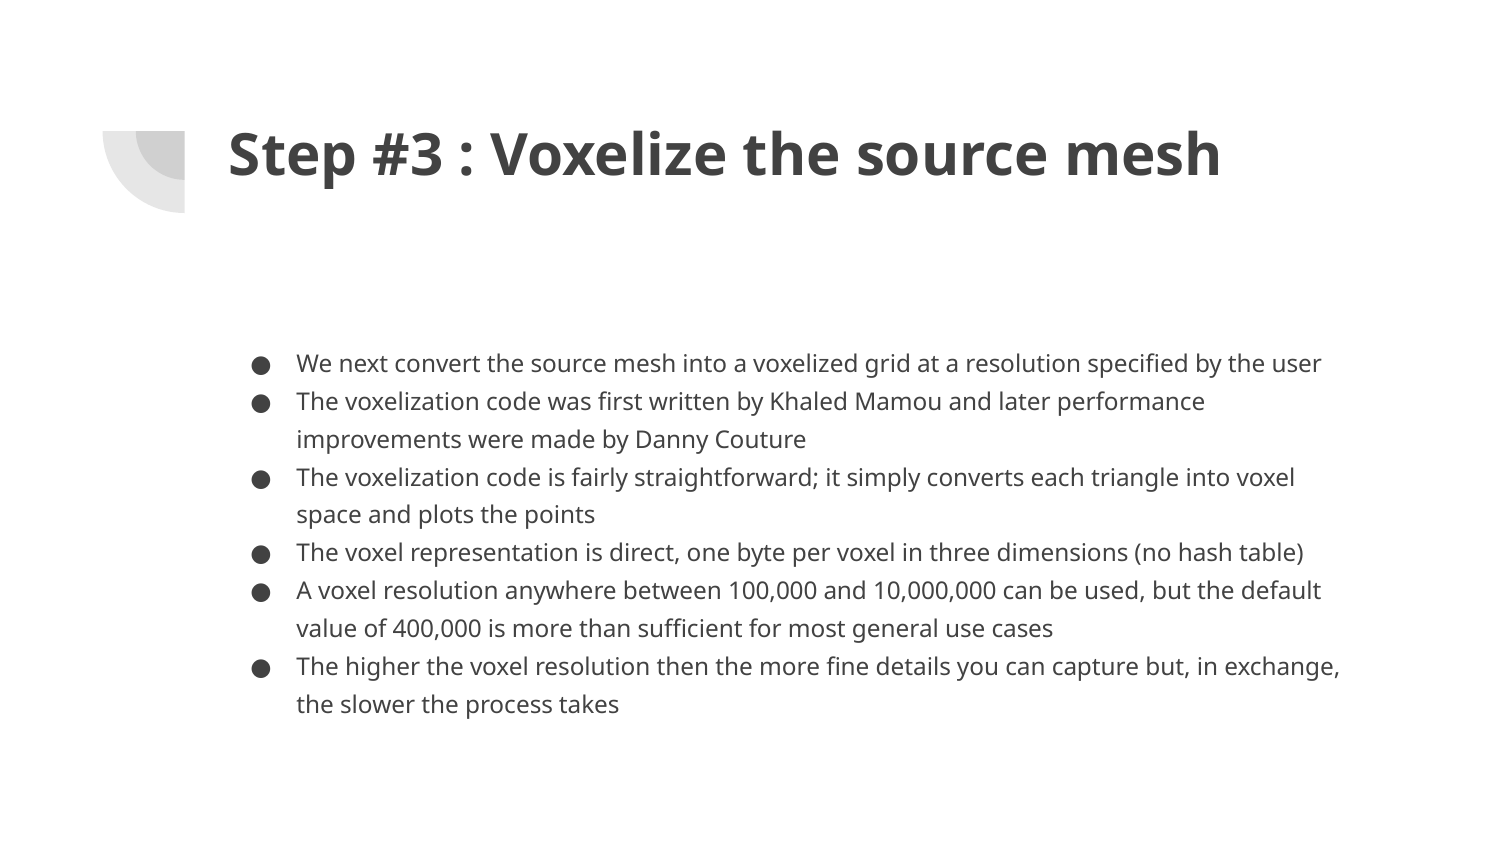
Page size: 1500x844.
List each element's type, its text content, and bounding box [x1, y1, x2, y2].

list We next convert the source mesh into a voxelized grid at a resolution specified by the user The voxelization code was first written by Khaled Mamou and later performance improvements were made by Danny Couture The voxelization code is fairly straightforward; it simply converts each triangle into voxel space and plots the points The voxel representation is direct, one byte per voxel in three dimensions (no hash table) A voxel resolution anywhere between 100,000 and 10,000,000 can be used, but the default value of 400,000 is more than sufficient for most general use cases The higher the voxel resolution then the more fine details you can capture but, in exchange, the slower the process takes [213, 326, 1368, 744]
title Step #3 : Voxelize the source mesh [213, 98, 1368, 263]
